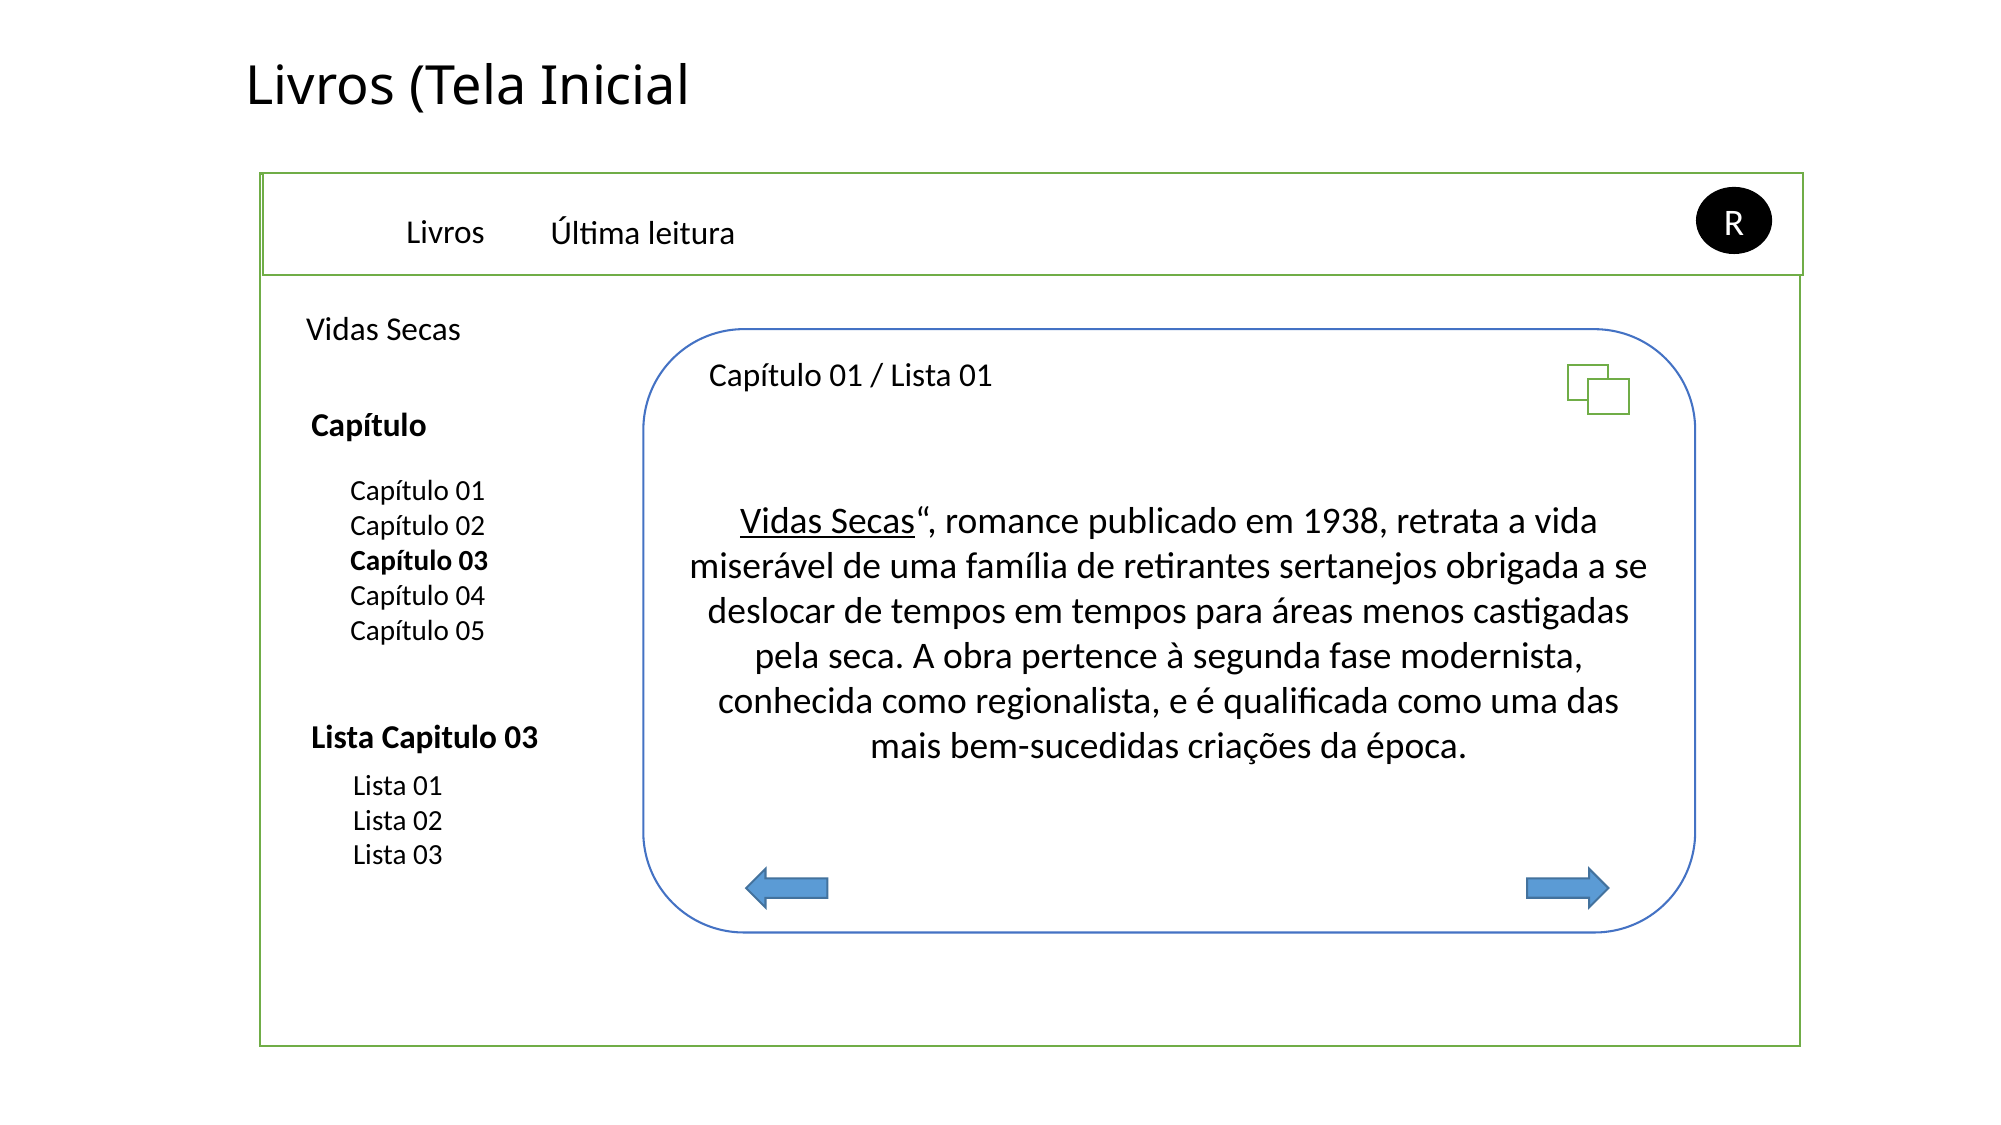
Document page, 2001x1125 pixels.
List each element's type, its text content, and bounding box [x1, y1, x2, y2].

text_box [259, 172, 1801, 1047]
text_box [262, 172, 1804, 276]
text_box Capítulo 01 / Lista 01 [691, 349, 1095, 398]
title Livros (Tela Inicial [230, 50, 1956, 125]
text_box Capítulo 01 Capítulo 02 Capítulo 03 Capítulo 04 Capítulo 05 [329, 523, 518, 630]
text_box Lista 01 Lista 02 Lista 03 [332, 782, 521, 890]
text_box Capítulo [293, 398, 609, 447]
text_box Livros [353, 205, 534, 254]
text_box [1587, 378, 1630, 415]
text_box Vidas Secas“, romance publicado em 1938, retrata a vida miserável de uma família de retirantes sertanejos obrigada a se deslocar de tempos em tempos para áreas menos castigadas pela seca. A obra pertence à segunda fase modernista, conhecida como regionalista, e é qualificada como uma das mais bem-sucedidas criações da época. [642, 328, 1697, 934]
text_box Vidas Secas [288, 303, 603, 352]
text_box [1526, 866, 1610, 910]
text_box Última leitura [515, 207, 771, 256]
text_box [744, 866, 829, 910]
text_box R [1695, 186, 1773, 255]
text_box [1567, 364, 1609, 401]
text_box Lista Capitulo 03 [293, 711, 609, 760]
